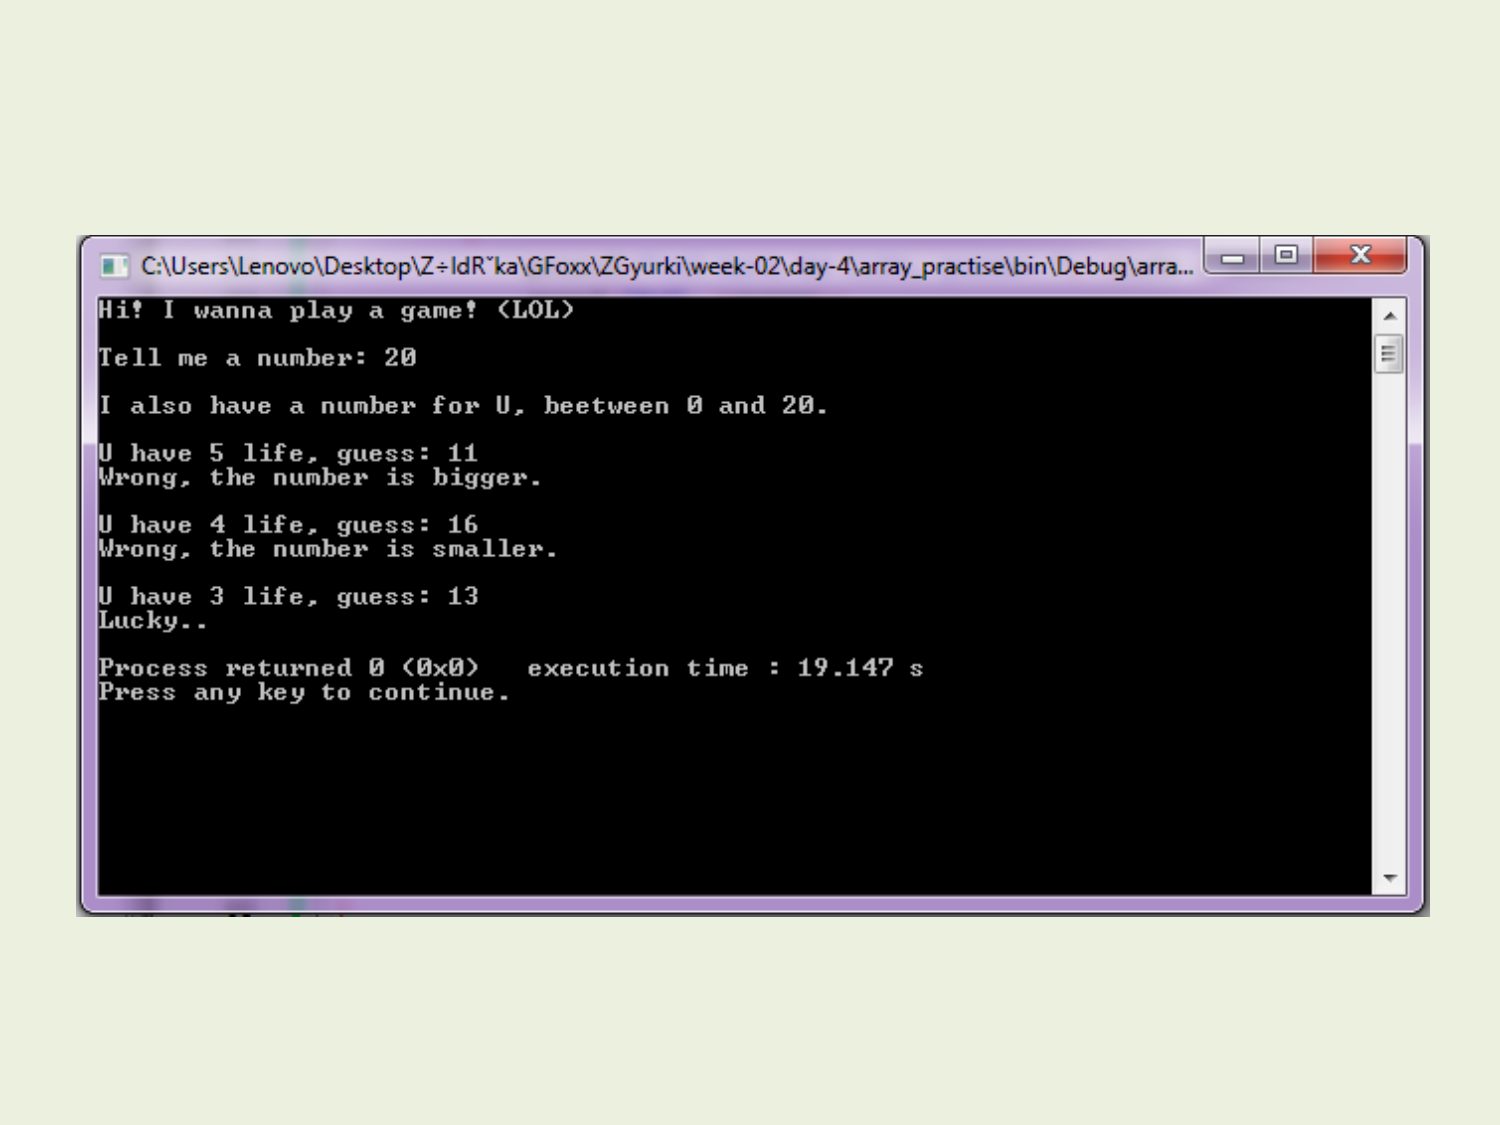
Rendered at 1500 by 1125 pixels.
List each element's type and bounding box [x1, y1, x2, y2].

picture [76, 235, 1430, 917]
